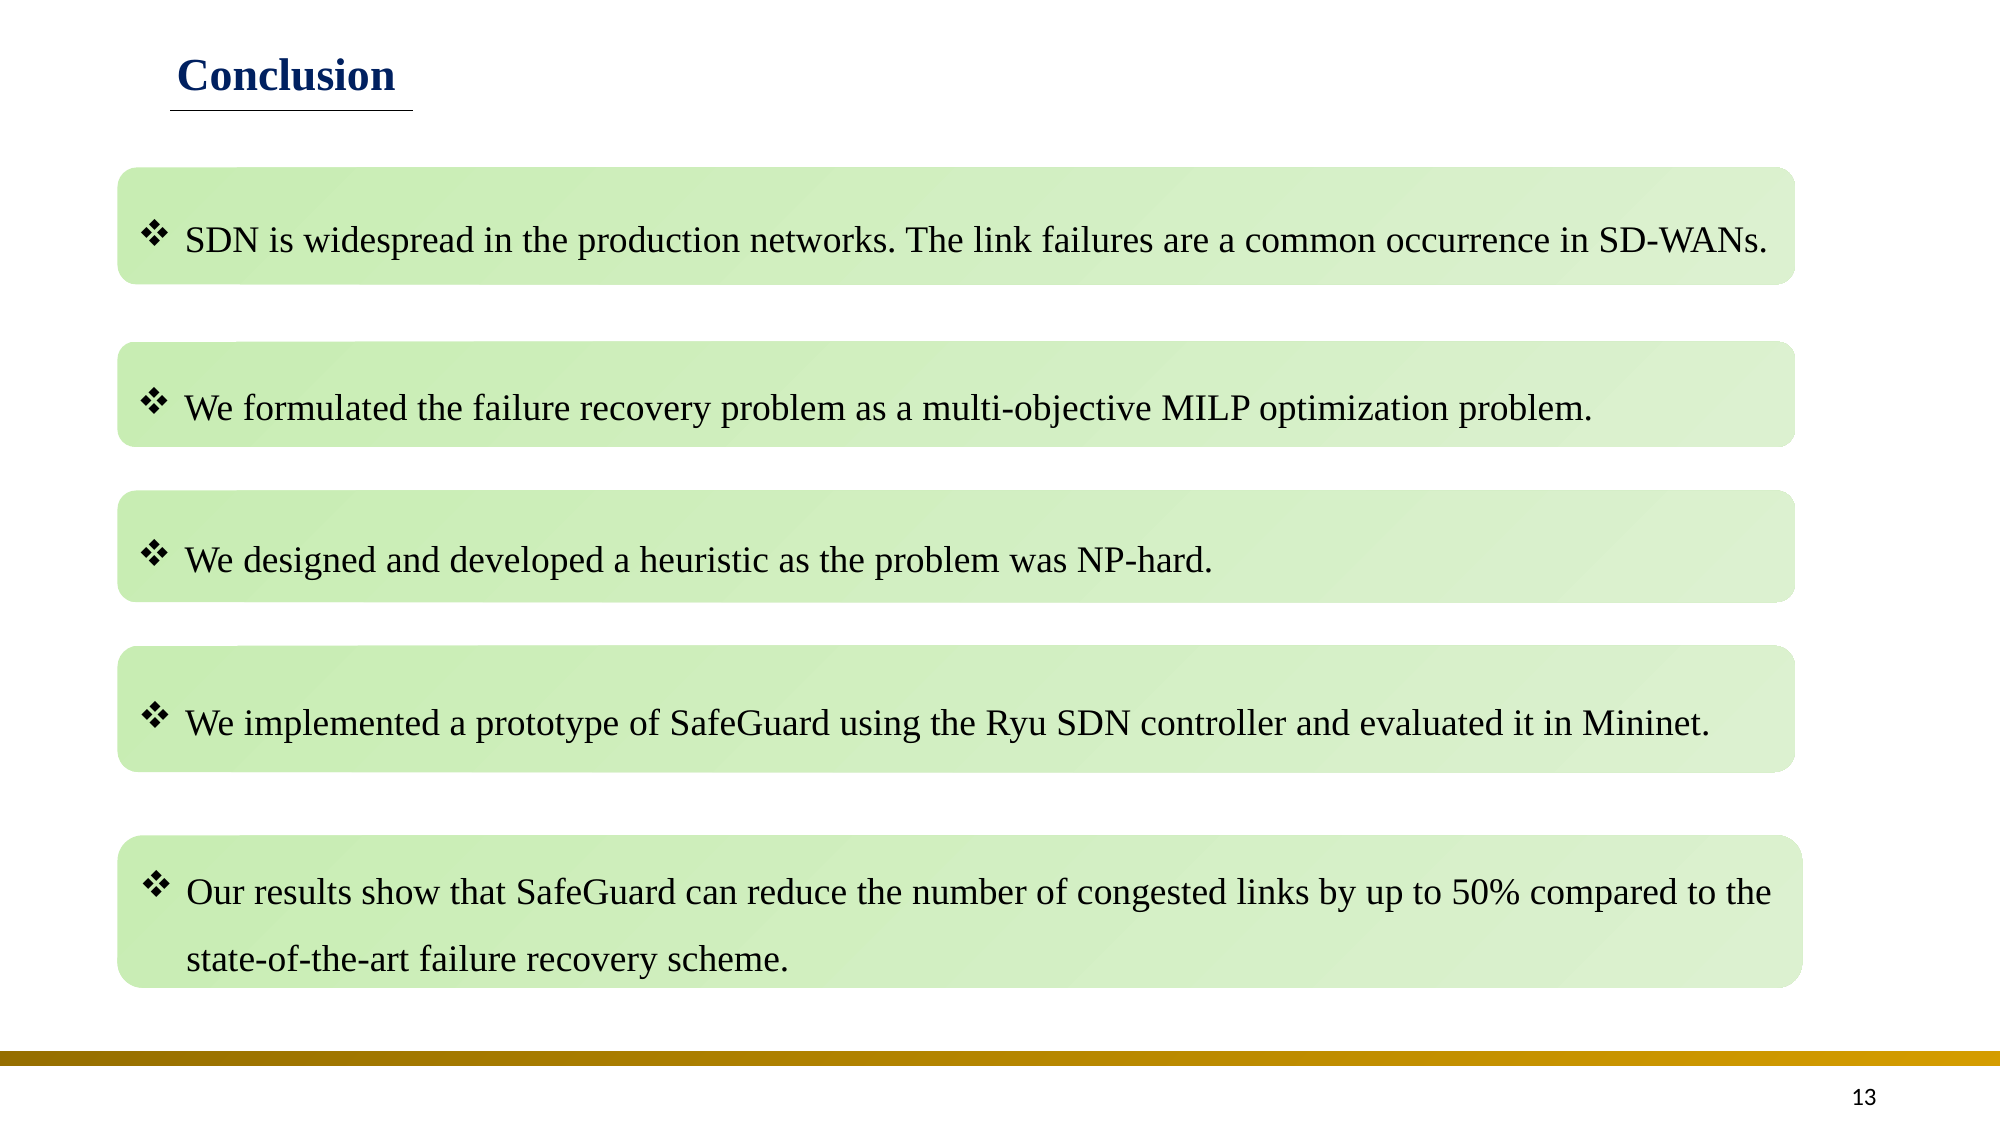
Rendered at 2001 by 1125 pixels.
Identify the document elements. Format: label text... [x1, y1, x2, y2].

text_box Our results show that SafeGuard can reduce the number of congested links by up to 50% compared to the state-of-the-art failure recovery scheme. [116, 834, 1803, 989]
text_box [0, 1050, 2000, 1067]
text_box We designed and developed a heuristic as the problem was NP-hard. [116, 489, 1796, 603]
text_box We implemented a prototype of SafeGuard using the Ryu SDN controller and evaluated it in Mininet. [116, 645, 1796, 773]
text_box 13 [1836, 1073, 1983, 1119]
text_box Conclusion [161, 36, 510, 107]
text_box SDN is widespread in the production networks. The link failures are a common occurrence in SD-WANs. [116, 166, 1796, 286]
text_box We formulated the failure recovery problem as a multi-objective MILP optimization problem. [116, 341, 1796, 448]
